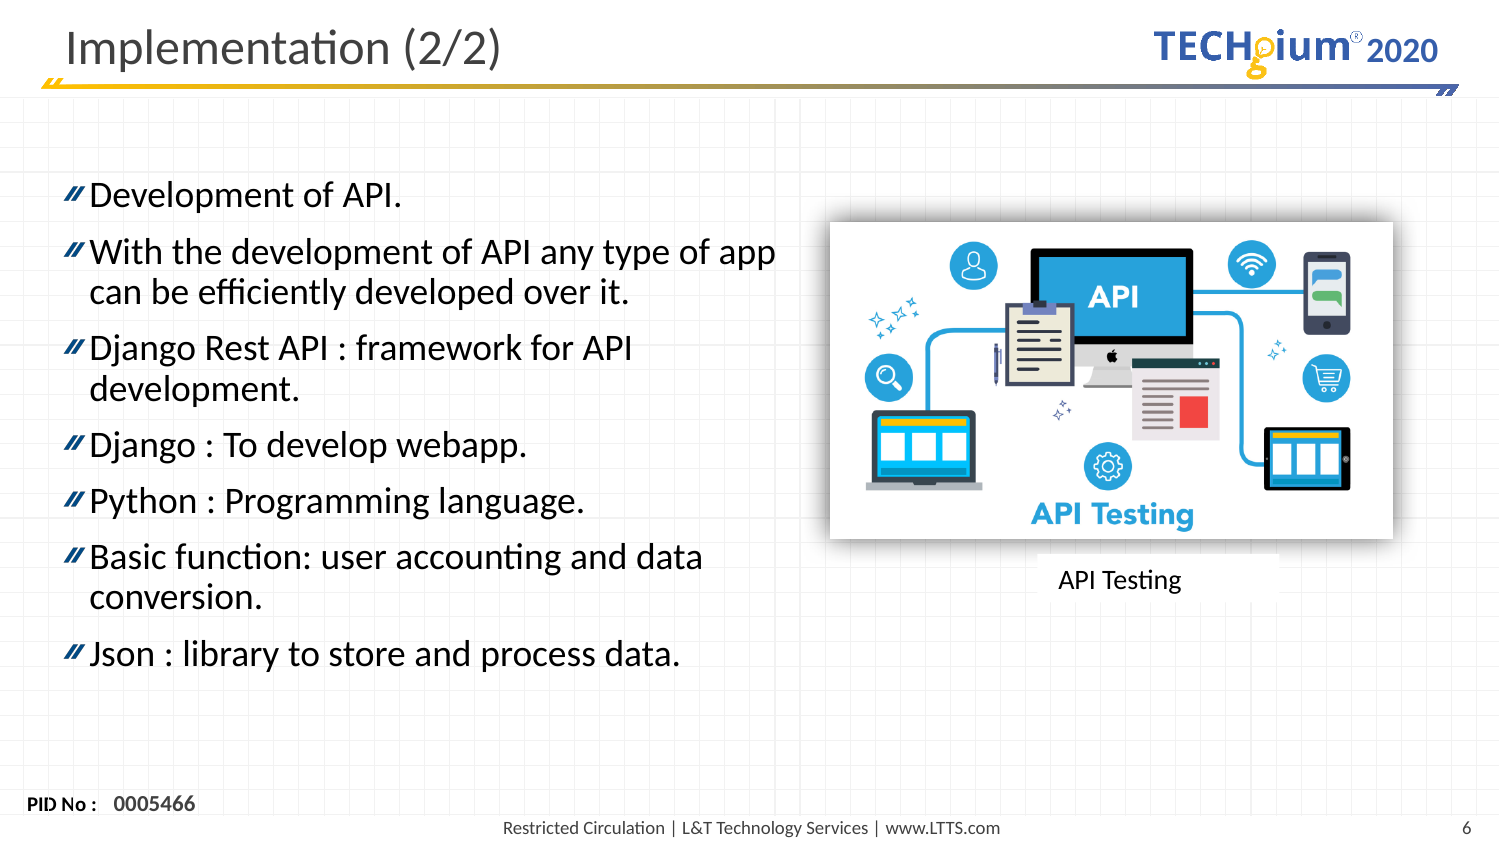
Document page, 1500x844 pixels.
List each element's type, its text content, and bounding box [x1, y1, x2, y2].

picture [61, 236, 88, 263]
picture [61, 541, 88, 569]
picture [61, 638, 88, 665]
picture [61, 333, 88, 360]
picture [61, 485, 88, 513]
picture [830, 222, 1393, 539]
title Implementation (2/2) [50, 0, 1450, 83]
list 0005466 [98, 781, 213, 827]
text_box API Testing [1037, 553, 1280, 603]
list Development of API. With the development of API any type of app can be efficiently developed over it. Django Rest API : framework for API development. Django : To develop webapp. Python : Programming language. Basic function: user accounting and data conversion. Json : library to store and process data. [50, 109, 834, 797]
picture [61, 429, 88, 456]
picture [61, 180, 88, 207]
